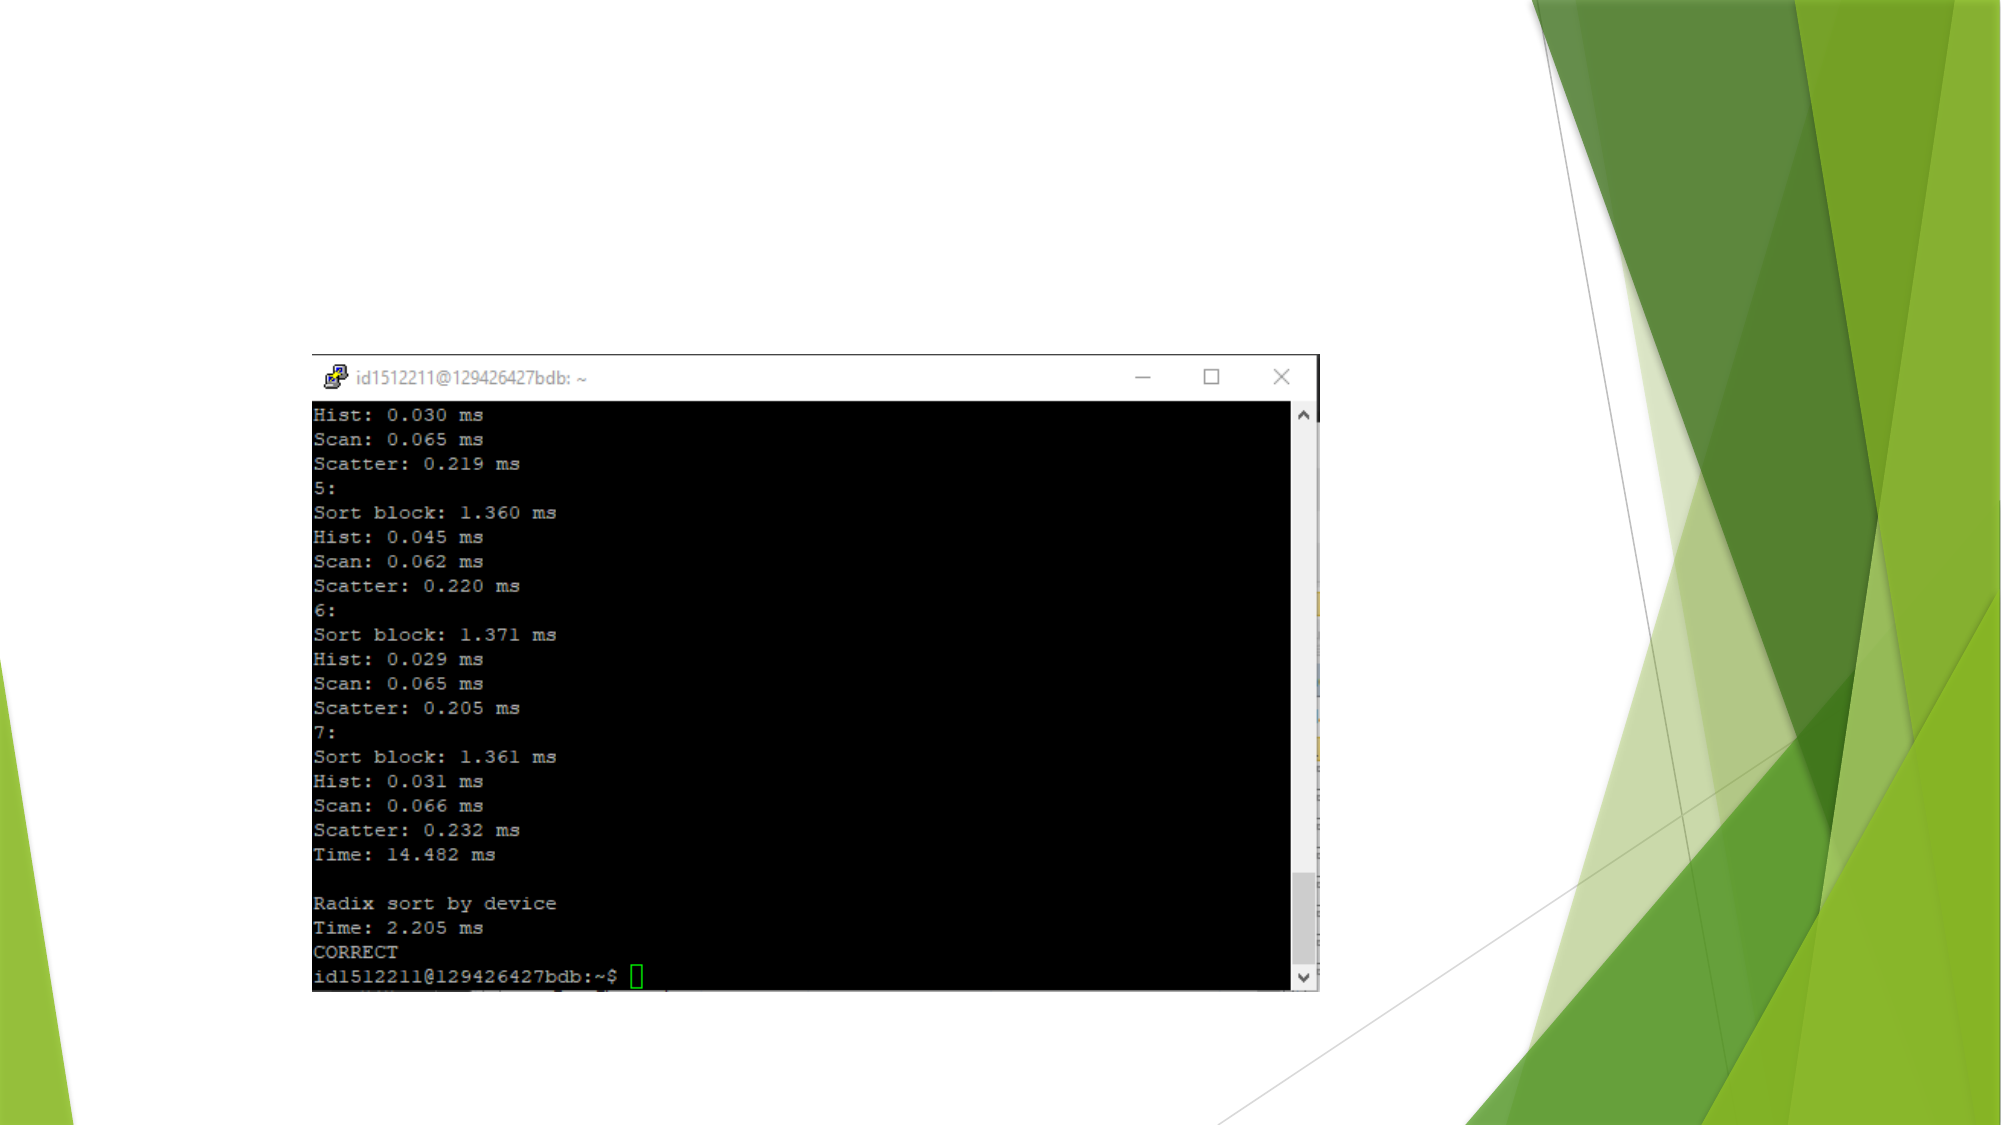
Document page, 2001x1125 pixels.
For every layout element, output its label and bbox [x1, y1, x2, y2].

list [312, 353, 1321, 992]
